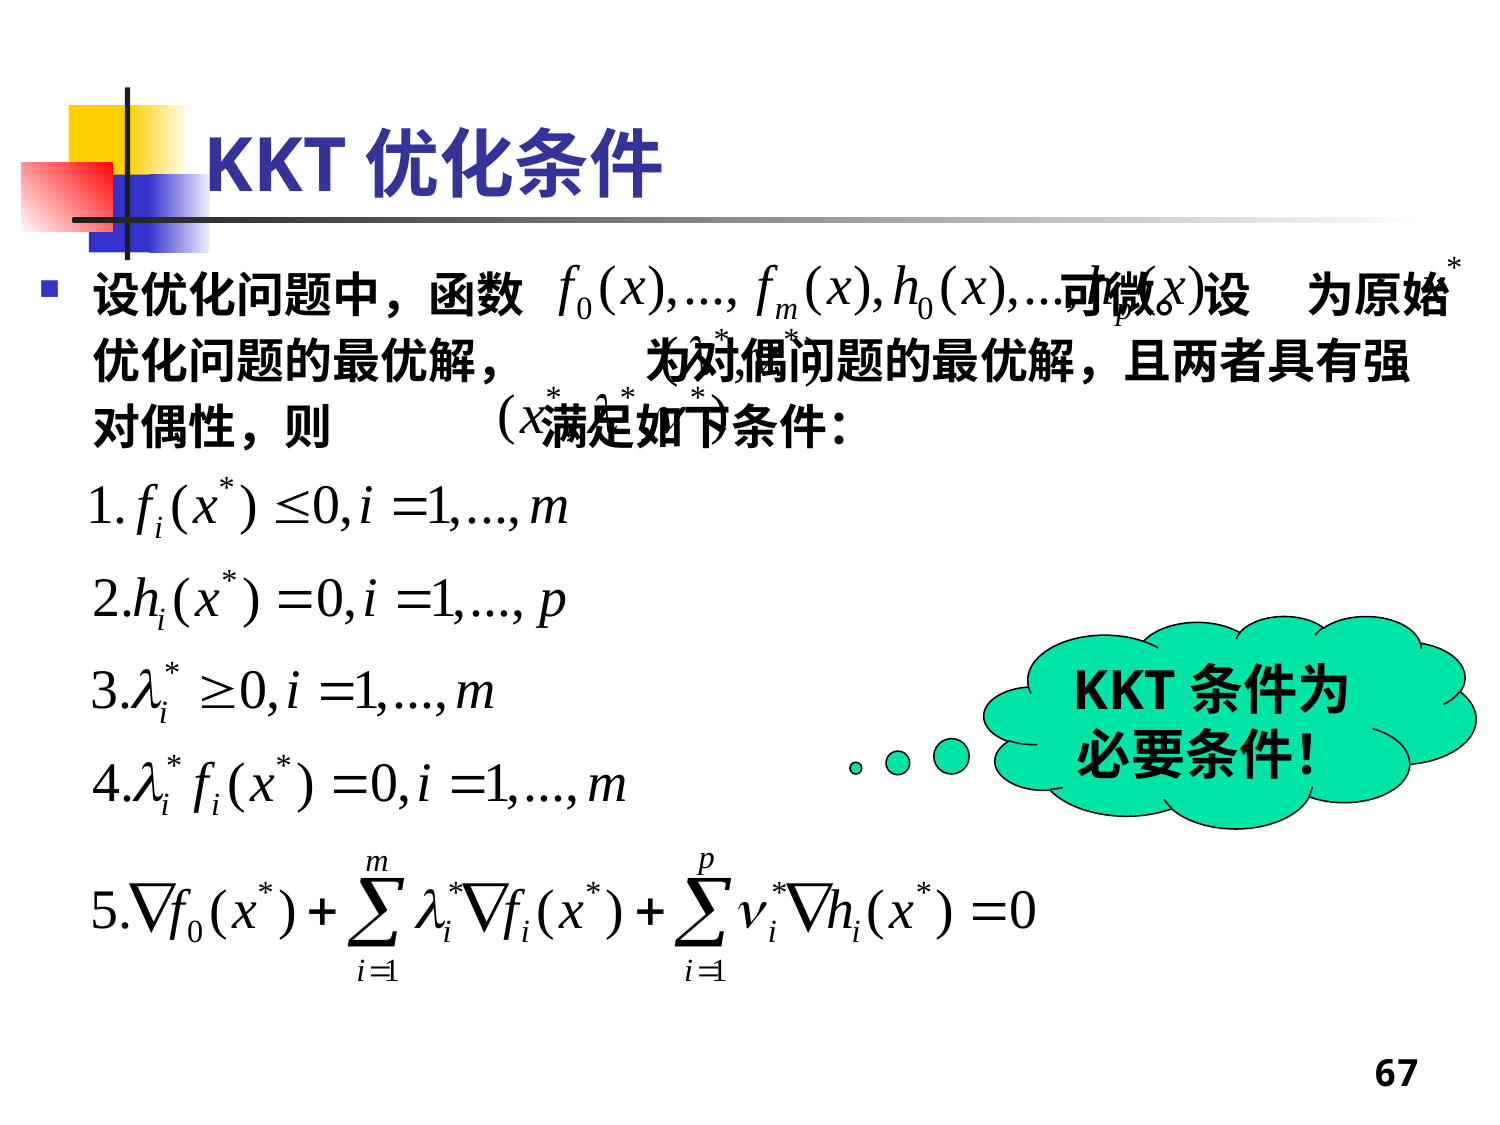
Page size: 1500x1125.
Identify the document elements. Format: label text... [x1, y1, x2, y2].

slide_number 67 [1121, 1032, 1435, 1109]
title KKT优化条件 [188, 26, 1468, 214]
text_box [24, 242, 1471, 994]
